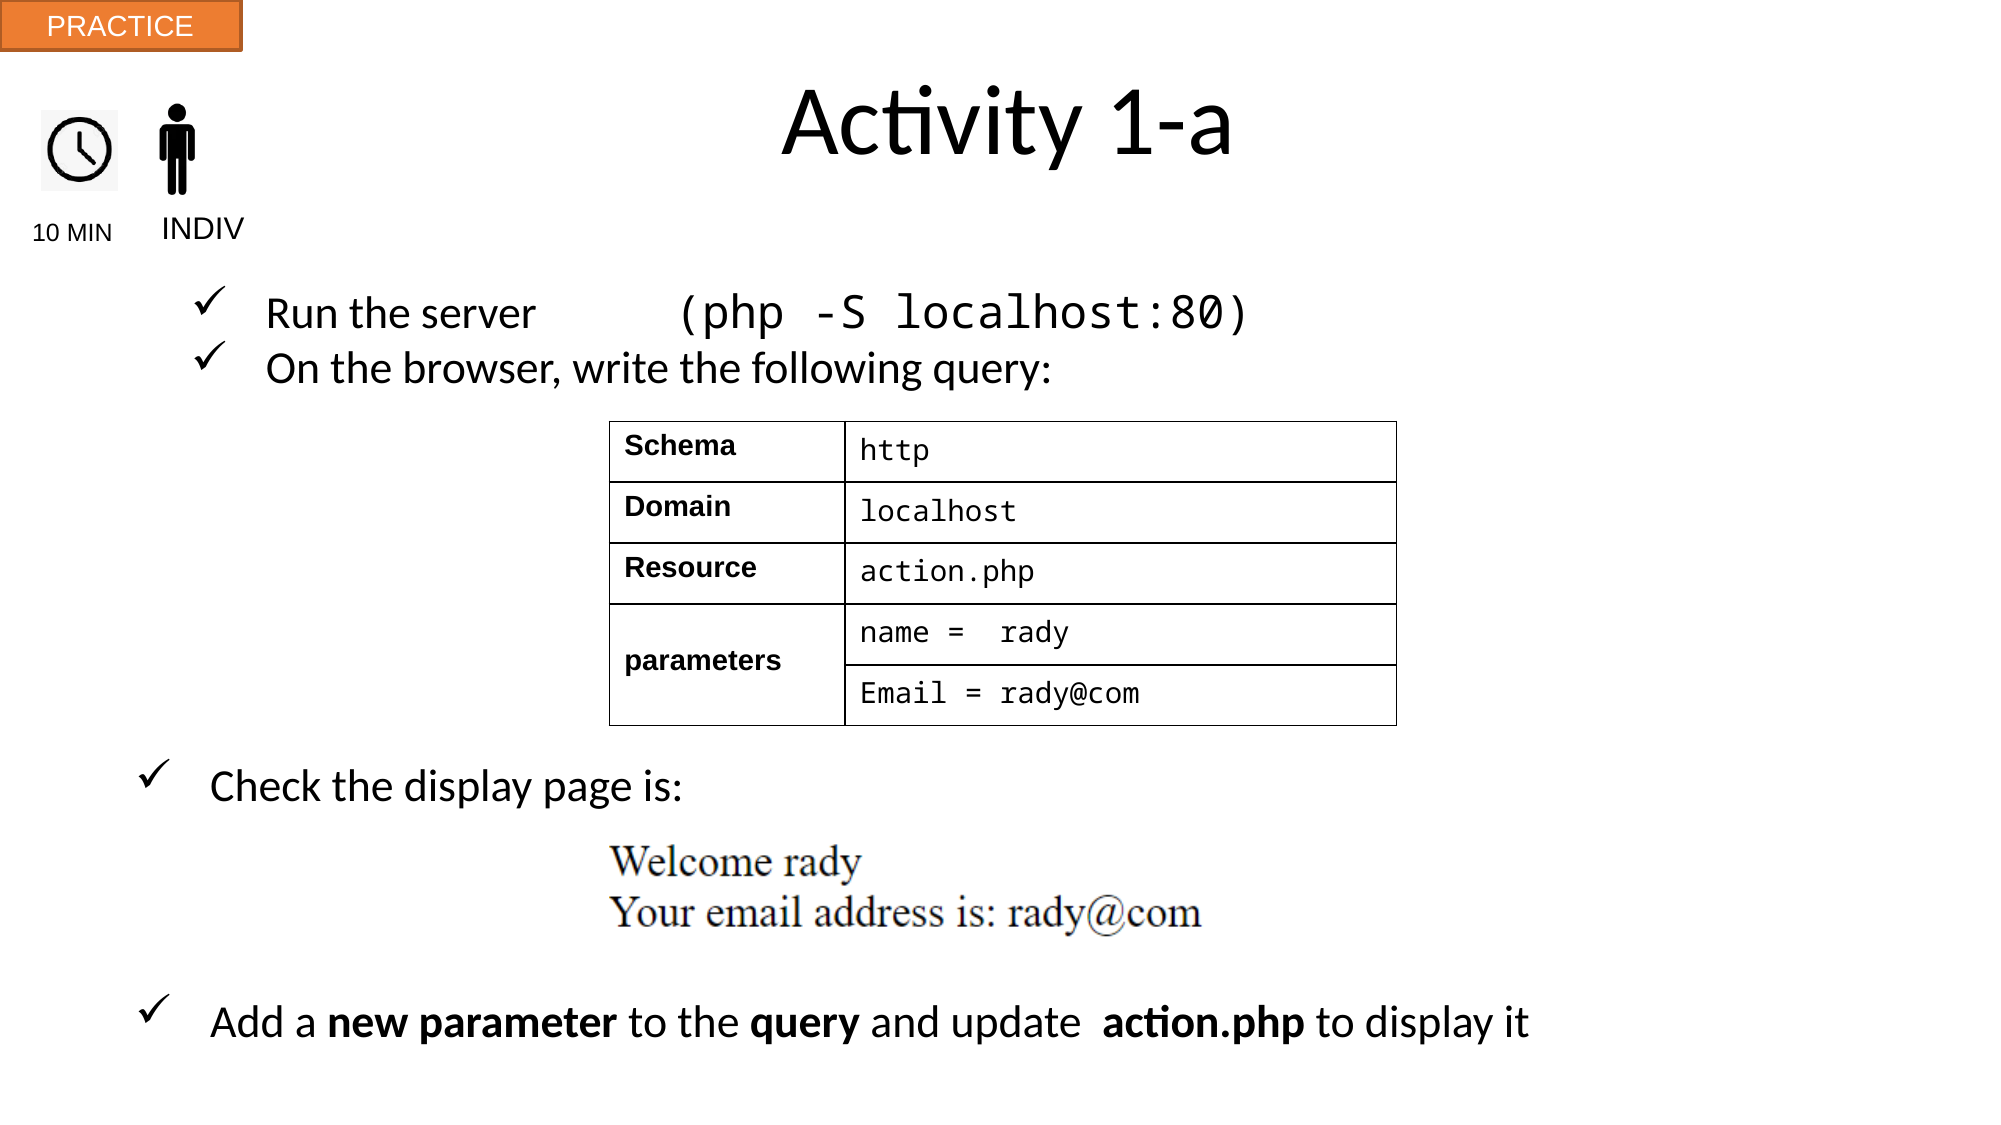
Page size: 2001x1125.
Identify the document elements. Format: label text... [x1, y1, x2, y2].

table_cell parameters [610, 605, 844, 725]
table_cell Domain [610, 483, 844, 542]
picture [152, 100, 204, 201]
table_cell localhost [846, 483, 1396, 542]
text_box Run the server (php -S localhost:80) On the browser, write the following query: [175, 275, 1708, 400]
text_box Add a new parameter to the query and update action.php to display it [120, 984, 1652, 1054]
text_box 10 MIN [17, 208, 128, 254]
text_box Activity 1-a [766, 47, 1309, 183]
picture [609, 832, 1234, 938]
text_box PRACTICE [0, 0, 243, 52]
text_box Check the display page is: [120, 748, 1652, 819]
table_cell Email = rady@com [846, 666, 1396, 725]
table_cell name = rady [846, 605, 1396, 664]
table_cell action.php [846, 544, 1396, 603]
table_cell Resource [610, 544, 844, 603]
table_header http [846, 422, 1396, 481]
picture [41, 110, 119, 191]
table_header Schema [610, 422, 844, 481]
text_box INDIV [146, 201, 260, 254]
